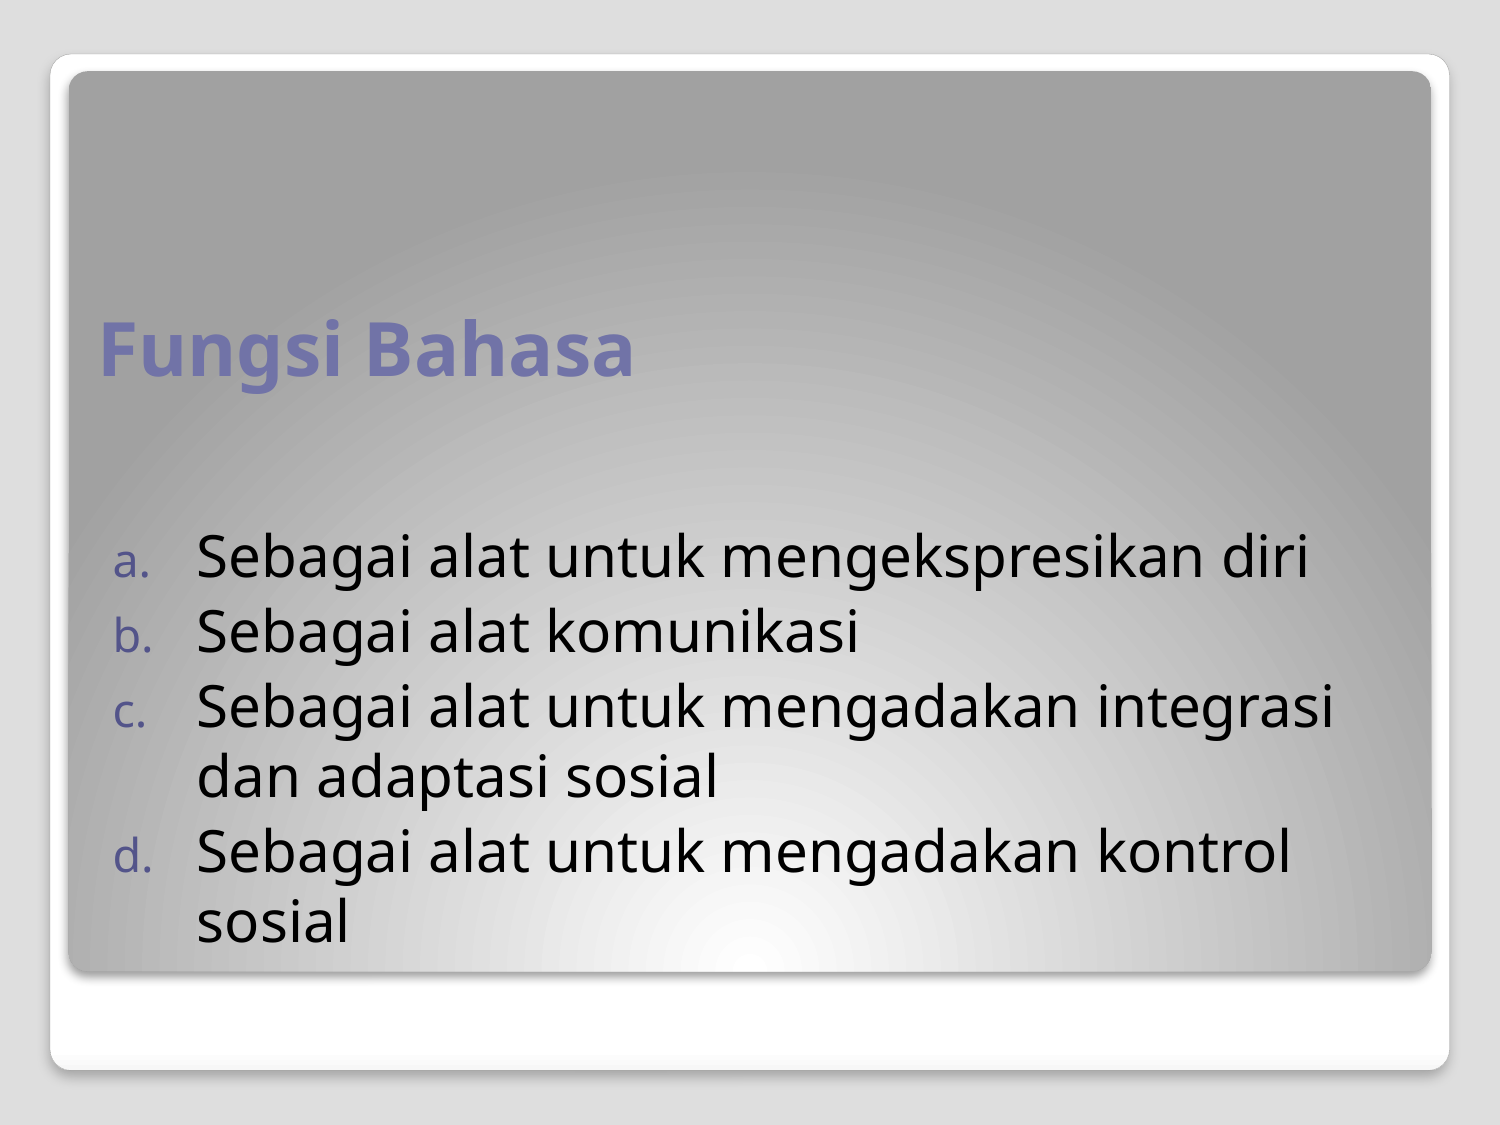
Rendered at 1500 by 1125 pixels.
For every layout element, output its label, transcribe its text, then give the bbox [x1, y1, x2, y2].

title Fungsi Bahasa [82, 117, 1425, 399]
list Sebagai alat untuk mengekspresikan diri Sebagai alat komunikasi Sebagai alat untuk mengadakan integrasi dan adaptasi sosial Sebagai alat untuk mengadakan kontrol sosial [82, 503, 1425, 997]
